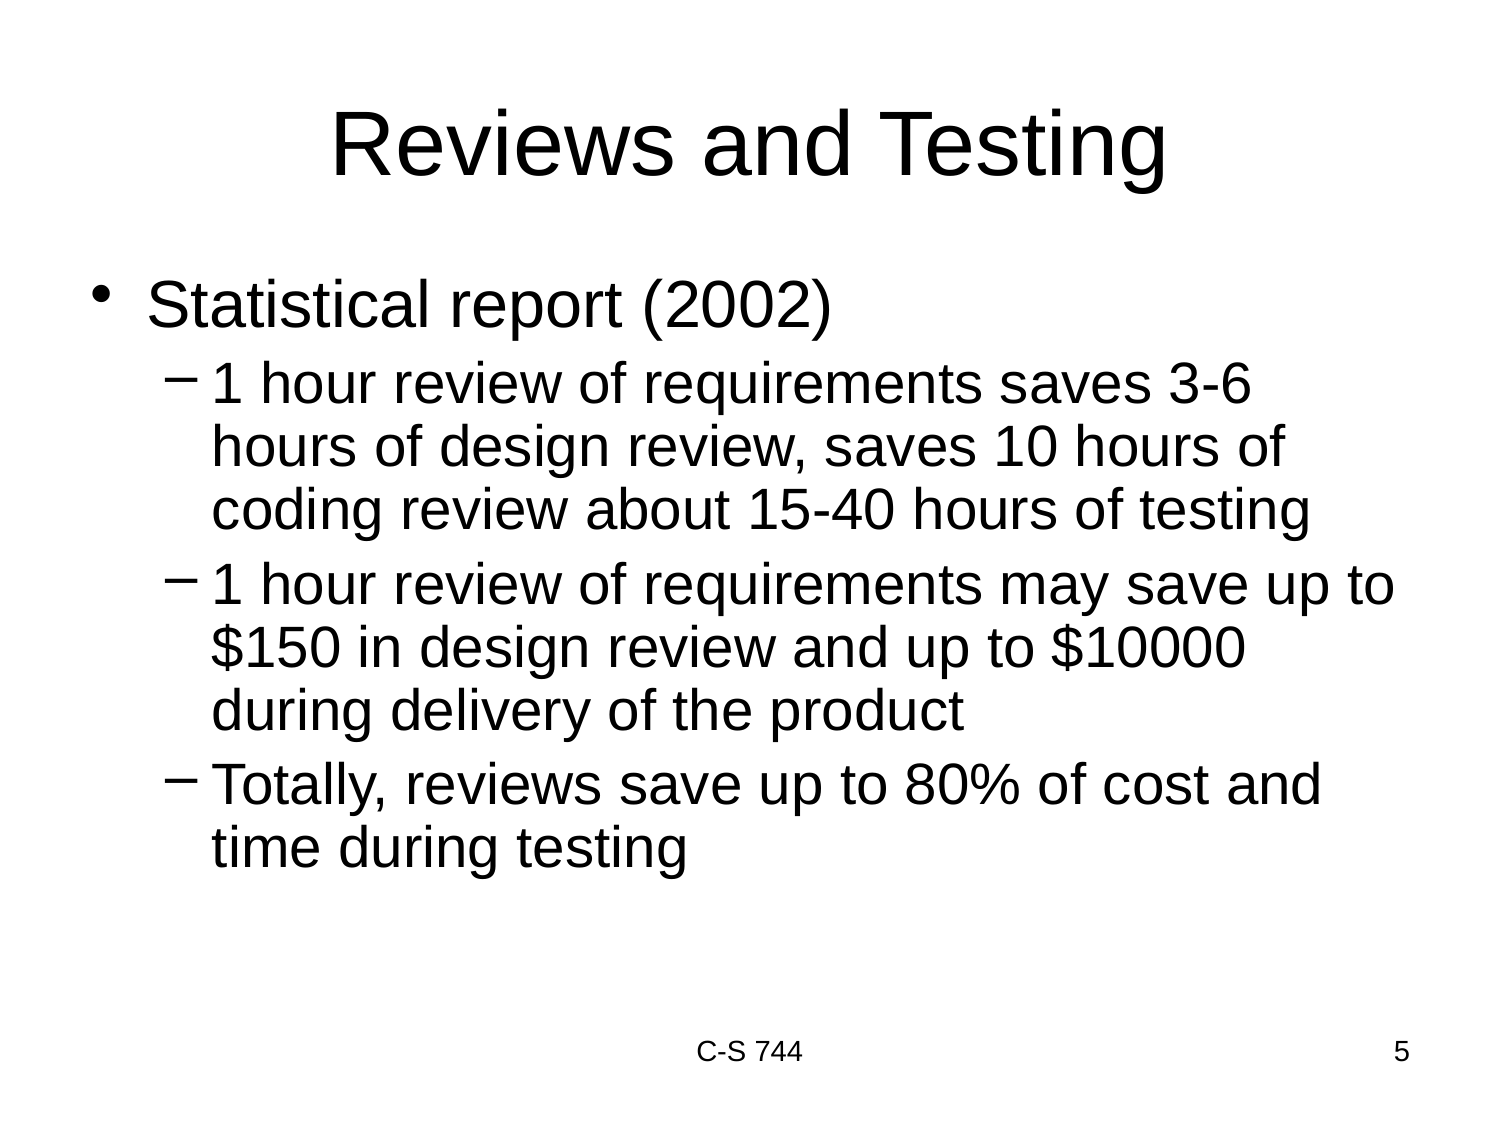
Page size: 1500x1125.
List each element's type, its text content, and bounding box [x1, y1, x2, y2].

footer C-S 744 [512, 1024, 988, 1103]
title Reviews and Testing [75, 45, 1425, 233]
list Statistical report (2002) 1 hour review of requirements saves 3-6 hours of design review, saves 10 hours of coding review about 15-40 hours of testing 1 hour review of requirements may save up to $150 in design review and up to $10000 during delivery of the product Totally, reviews save up to 80% of cost and time during testing [75, 262, 1425, 1005]
slide_number 5 [1074, 1024, 1426, 1103]
